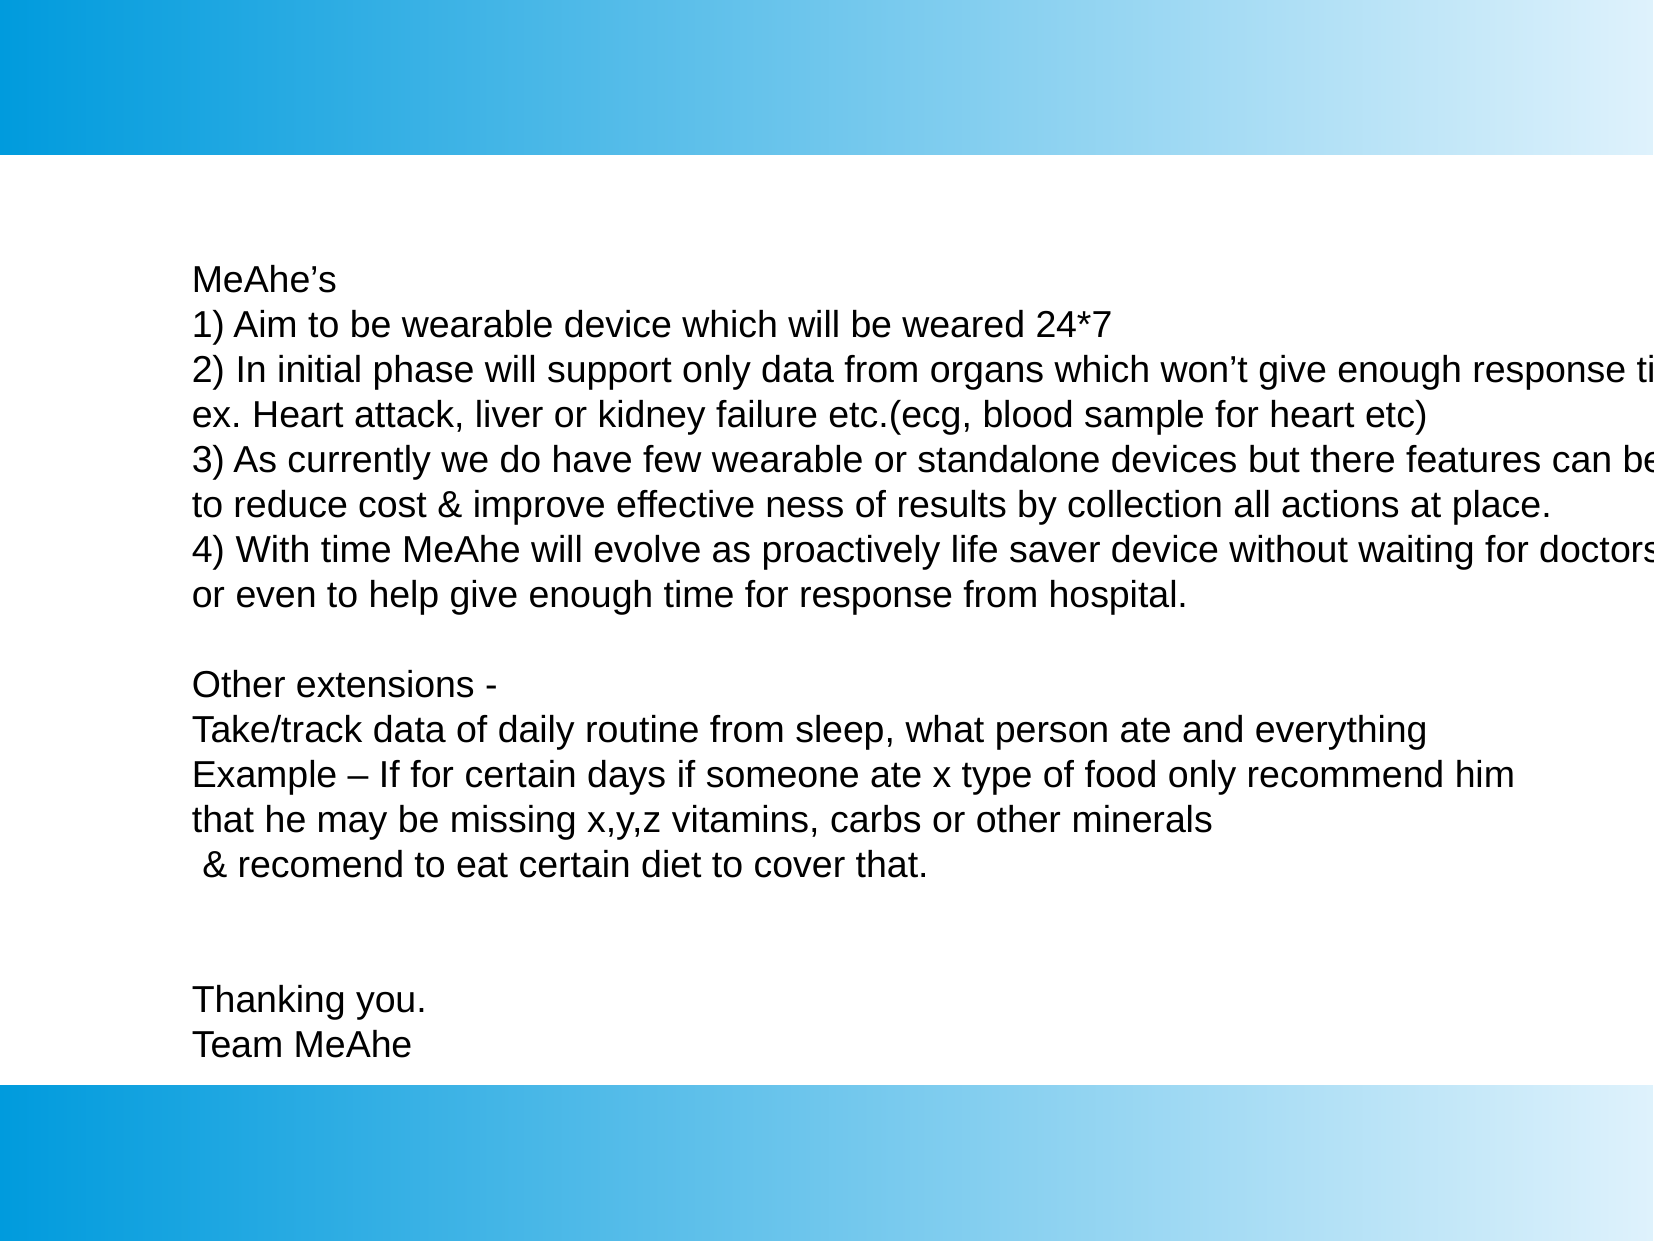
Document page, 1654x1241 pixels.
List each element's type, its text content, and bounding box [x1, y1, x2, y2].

text_box MeAhe’s 1) Aim to be wearable device which will be weared 24*7 2) In initial phase will support only data from organs which won’t give enough response time ex. Heart attack, liver or kidney failure etc.(ecg, blood sample for heart etc) 3) As currently we do have few wearable or standalone devices but there features can be inetegrated to reduce cost & improve effective ness of results by collection all actions at place. 4) With time MeAhe will evolve as proactively life saver device without waiting for doctors decision or even to help give enough time for response from hospital. Other extensions - Take/track data of daily routine from sleep, what person ate and everything Example – If for certain days if someone ate x type of food only recommend him that he may be missing x,y,z vitamins, carbs or other minerals & recomend to eat certain diet to cover that. Thanking you. Team MeAhe [177, 248, 1654, 1103]
